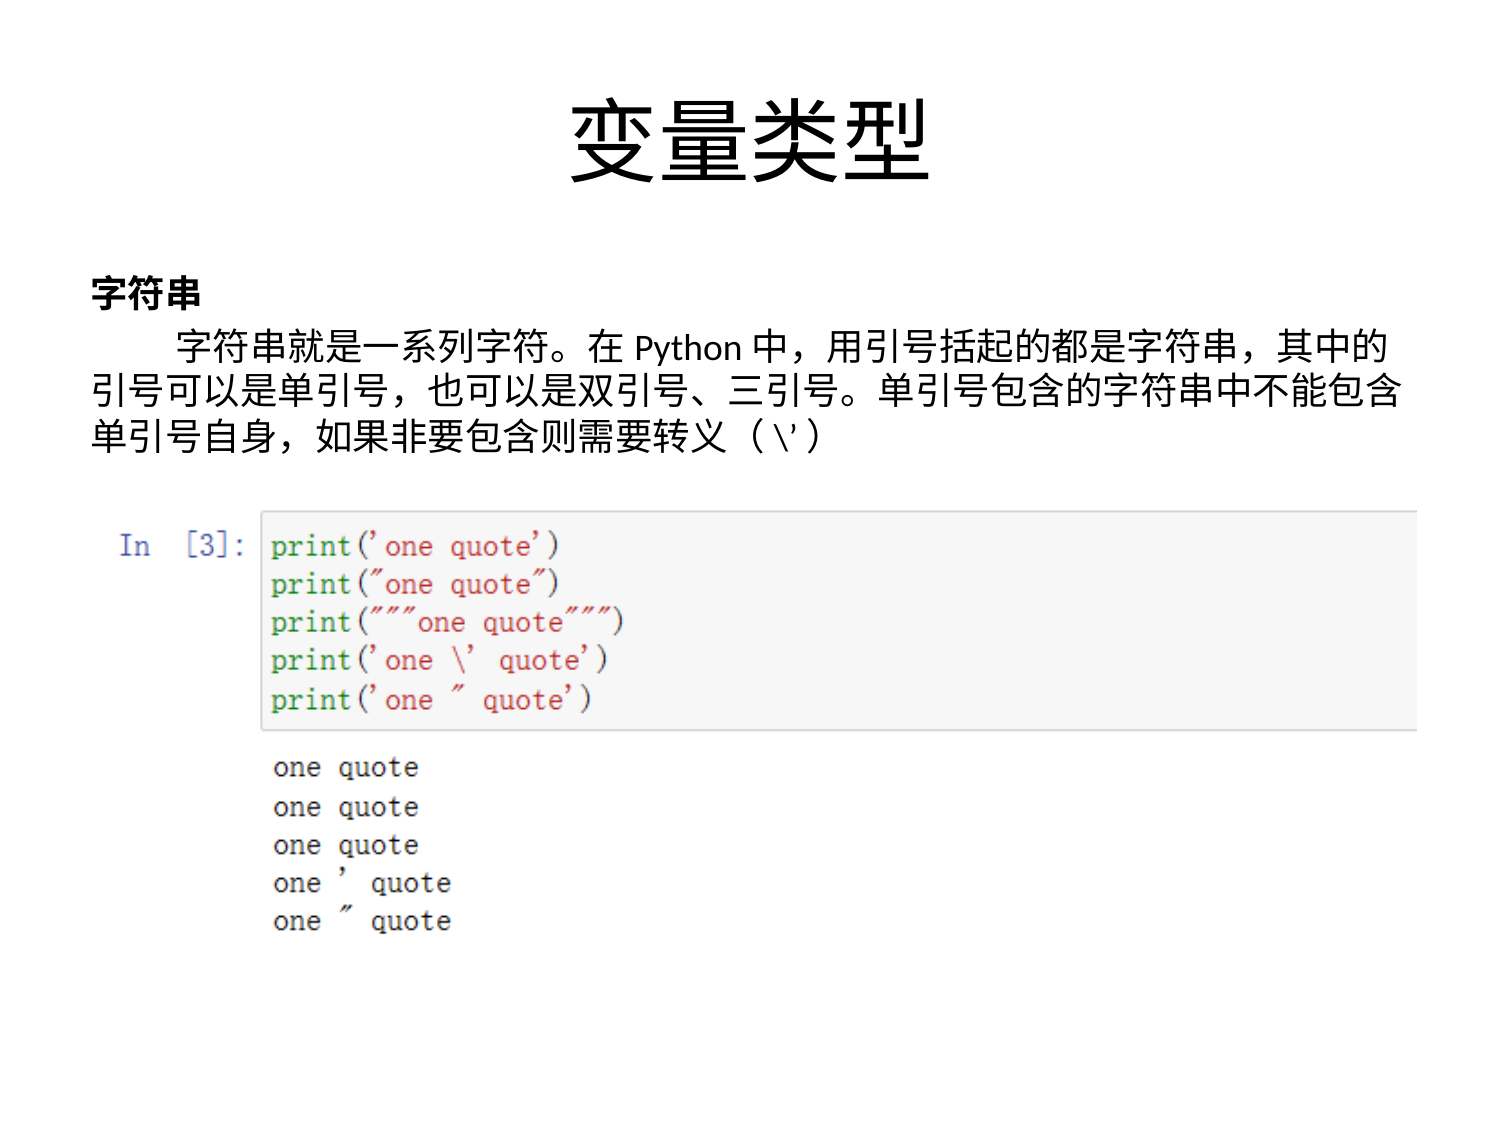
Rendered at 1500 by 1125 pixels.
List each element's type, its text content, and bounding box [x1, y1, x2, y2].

picture [100, 500, 1417, 955]
title 变量类型 [74, 44, 1426, 233]
list 字符串 字符串就是一系列字符。在Python中，用引号括起的都是字符串，其中的引号可以是单引号，也可以是双引号、三引号。单引号包含的字符串中不能包含单引号自身，如果非要包含则需要转义（\’） [74, 262, 1426, 1006]
